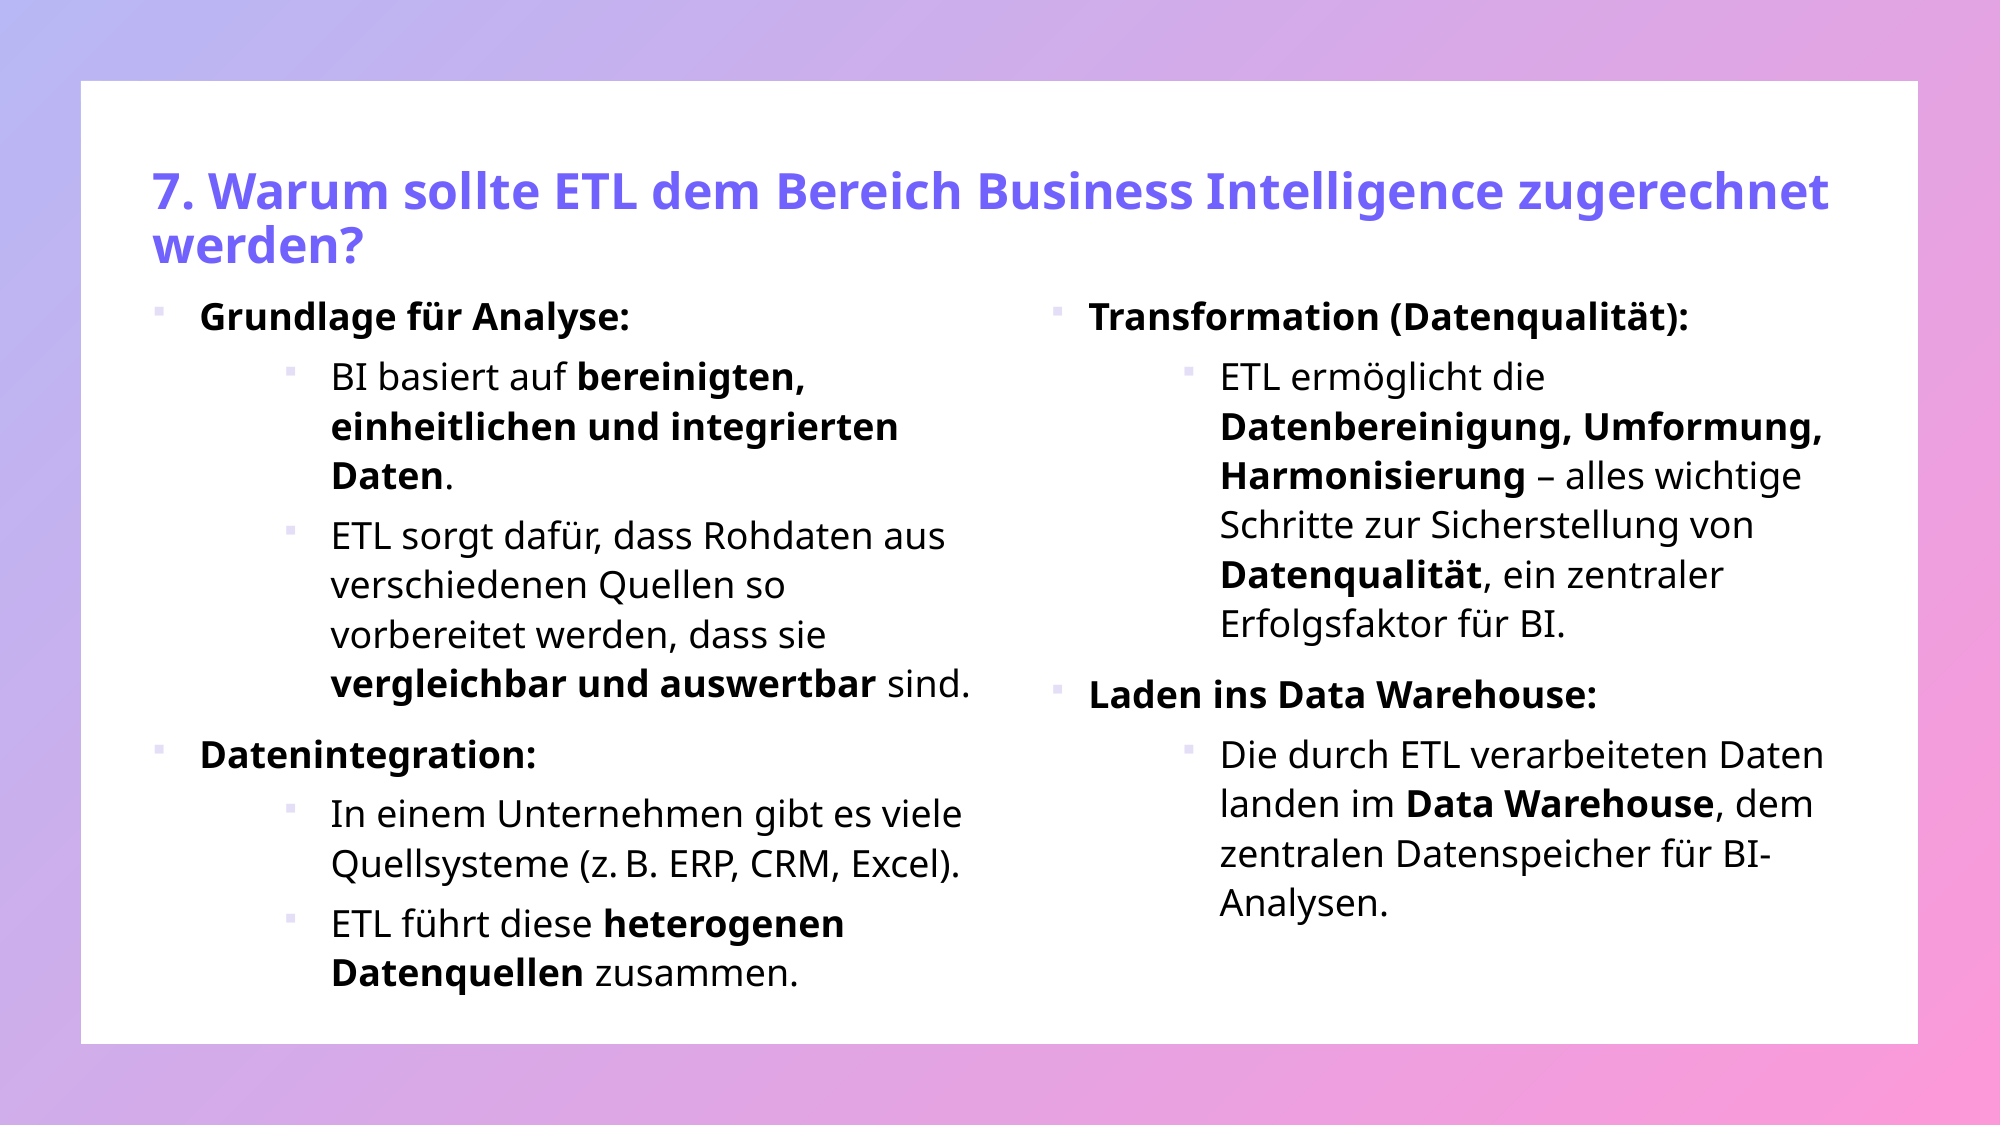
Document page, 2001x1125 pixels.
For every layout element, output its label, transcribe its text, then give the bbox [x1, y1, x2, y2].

list Transformation (Datenqualität): ETL ermöglicht die Datenbereinigung, Umformung, Harmonisierung – alles wichtige Schritte zur Sicherstellung von Datenqualität, ein zentraler Erfolgsfaktor für BI. Laden ins Data Warehouse: Die durch ETL verarbeiteten Daten landen im Data Warehouse, dem zentralen Datenspeicher für BI-Analysen. [998, 281, 1897, 1032]
list Grundlage für Analyse: BI basiert auf bereinigten, einheitlichen und integrierten Daten. ETL sorgt dafür, dass Rohdaten aus verschiedenen Quellen so vorbereitet werden, dass sie vergleichbar und auswertbar sind. Datenintegration: In einem Unternehmen gibt es viele Quellsysteme (z. B. ERP, CRM, Excel). ETL führt diese heterogenen Datenquellen zusammen. [137, 281, 998, 1014]
title 7. Warum sollte ETL dem Bereich Business Intelligence zugerechnet werden? [137, 111, 1863, 281]
